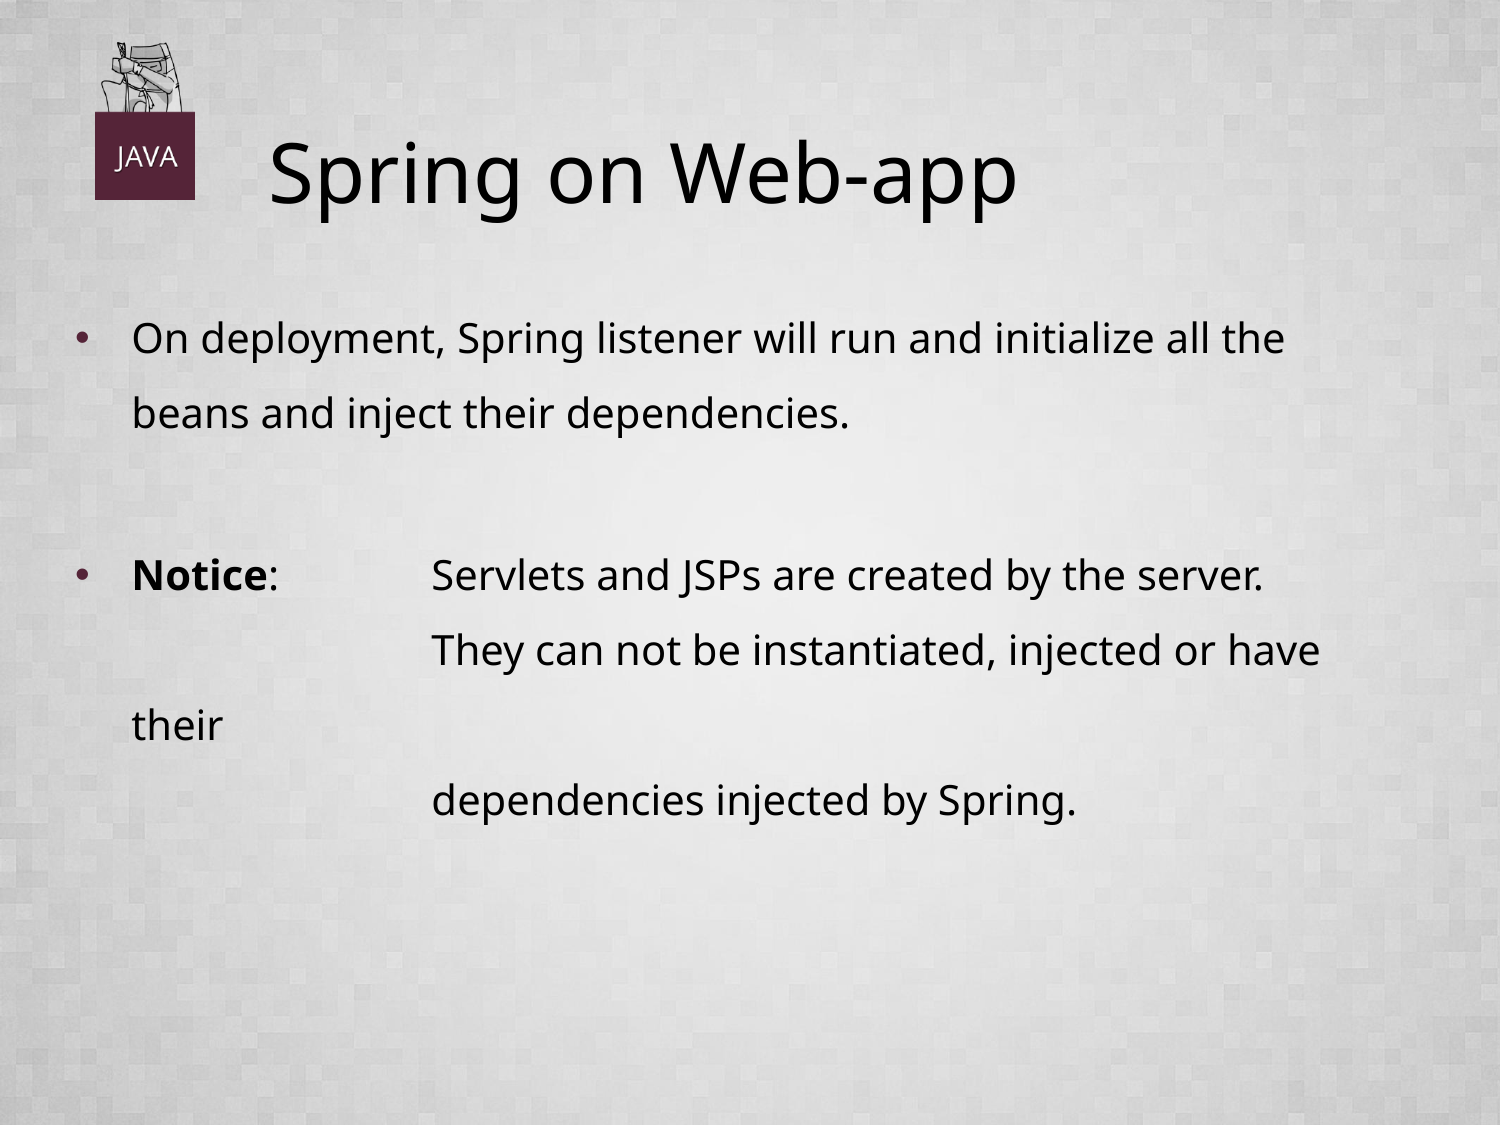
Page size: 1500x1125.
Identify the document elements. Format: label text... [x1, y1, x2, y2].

title Spring on Web-app [253, 75, 1500, 265]
text_box On deployment, Spring listener will run and initialize all the beans and inject their dependencies. Notice: Servlets and JSPs are created by the server. They can not be instantiated, injected or have their dependencies injected by Spring. [60, 279, 1395, 705]
picture [0, 0, 1500, 1125]
